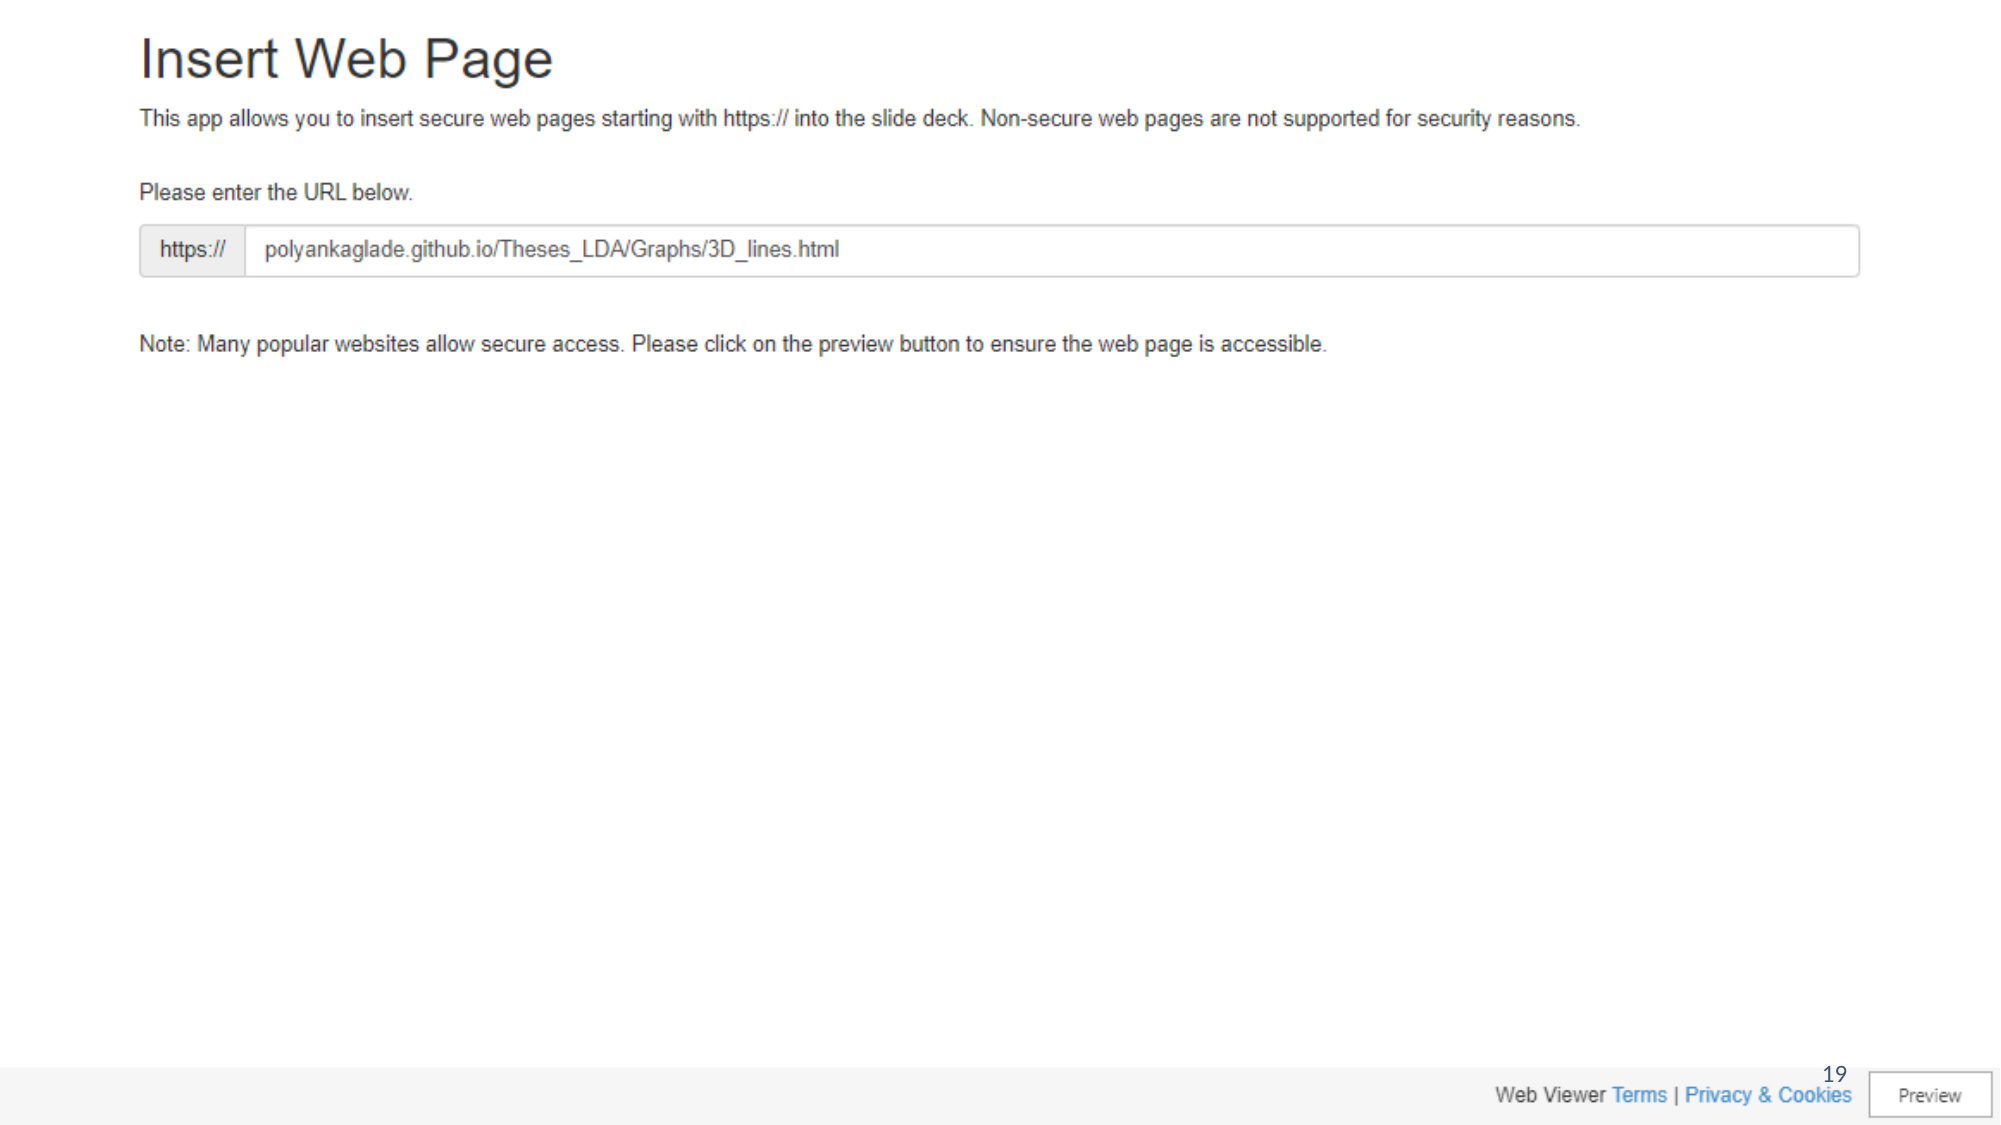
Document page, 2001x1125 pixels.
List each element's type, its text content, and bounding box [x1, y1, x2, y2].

picture [0, 0, 2000, 1125]
slide_number 19 [1412, 1042, 1863, 1103]
